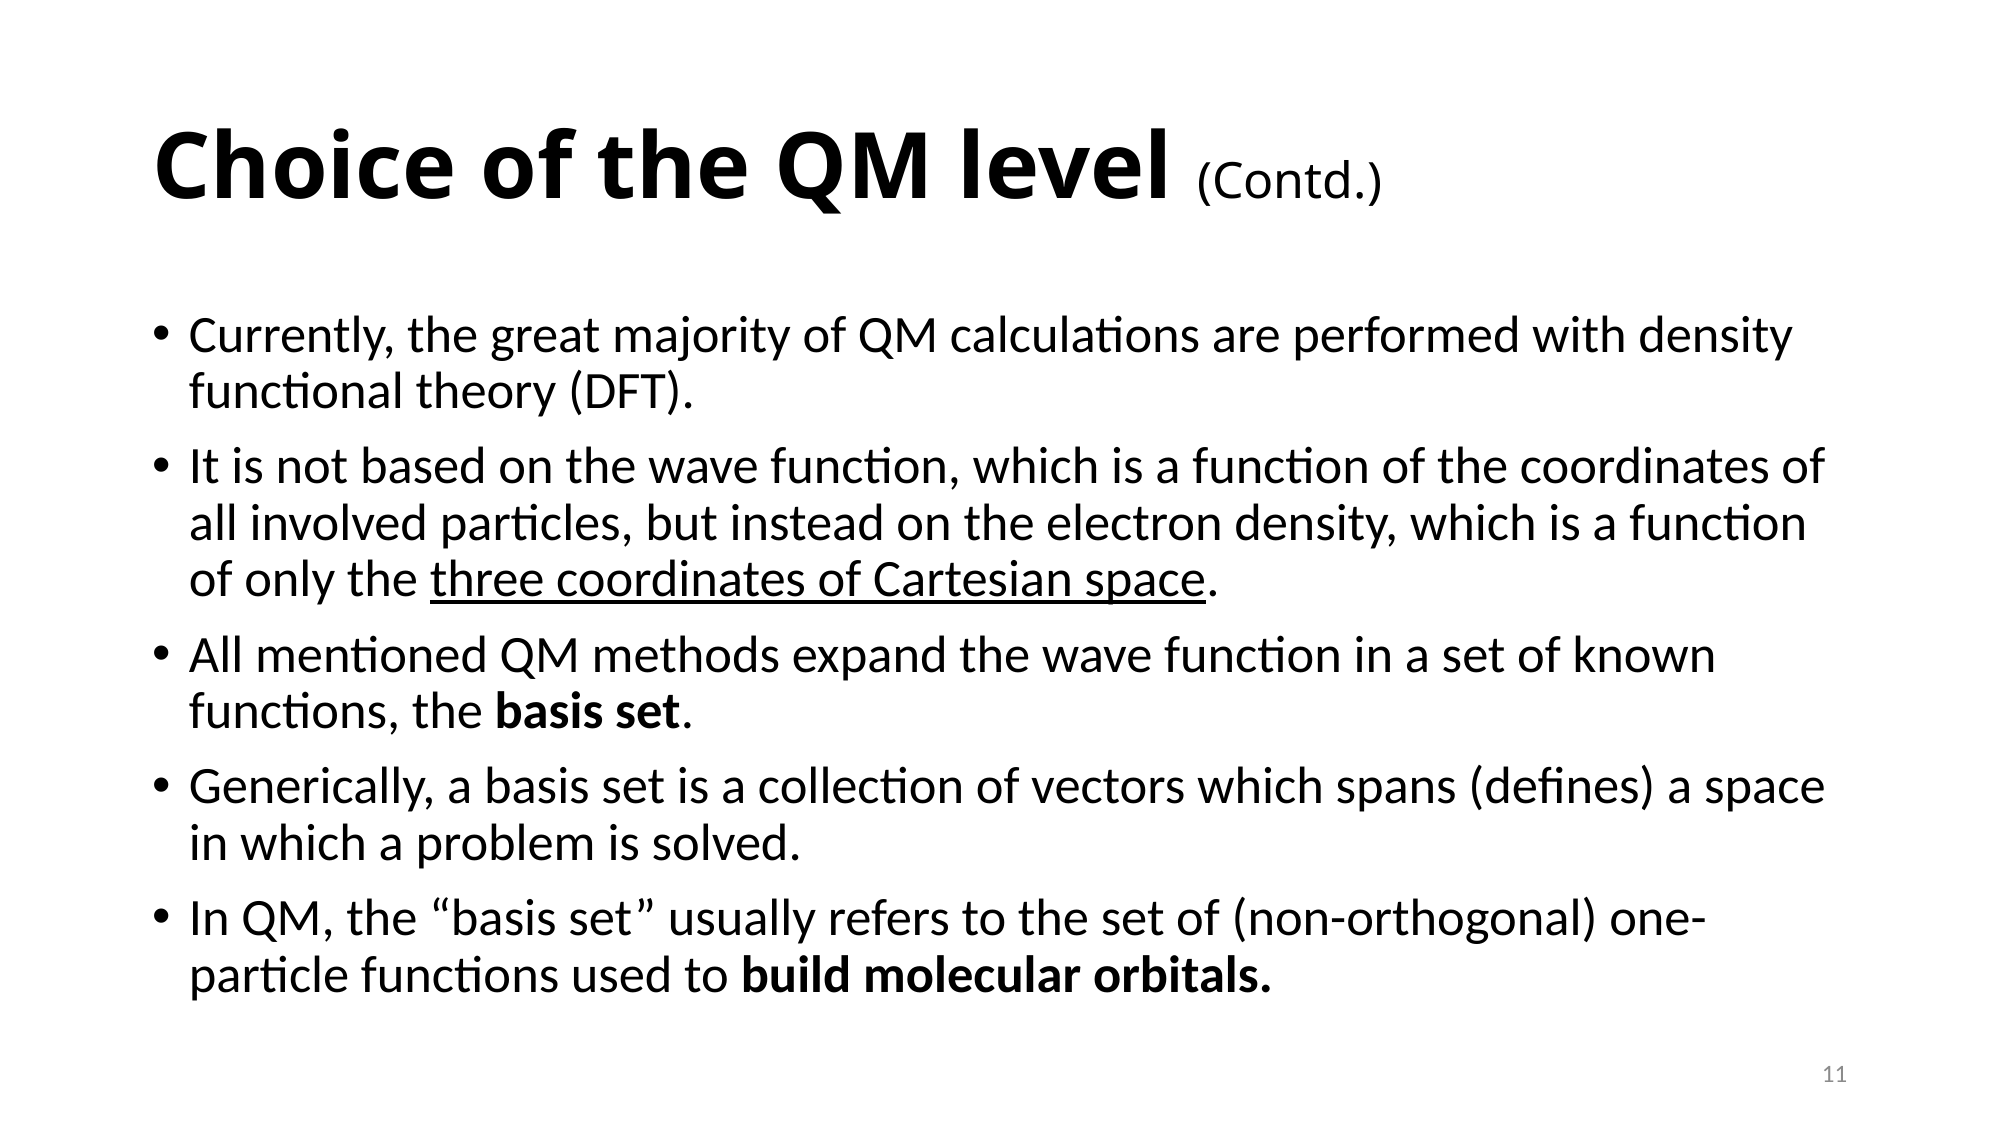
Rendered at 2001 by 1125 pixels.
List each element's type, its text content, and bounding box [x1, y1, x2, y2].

title Choice of the QM level (Contd.) [137, 59, 1863, 278]
list Currently, the great majority of QM calculations are performed with density functional theory (DFT). It is not based on the wave function, which is a function of the coordinates of all involved particles, but instead on the electron density, which is a function of only the three coordinates of Cartesian space. All mentioned QM methods expand the wave function in a set of known functions, the basis set. Generically, a basis set is a collection of vectors which spans (defines) a space in which a problem is solved. In QM, the “basis set” usually refers to the set of (non-orthogonal) one-particle functions used to build molecular orbitals. [137, 299, 1863, 1014]
slide_number 11 [1412, 1042, 1863, 1103]
